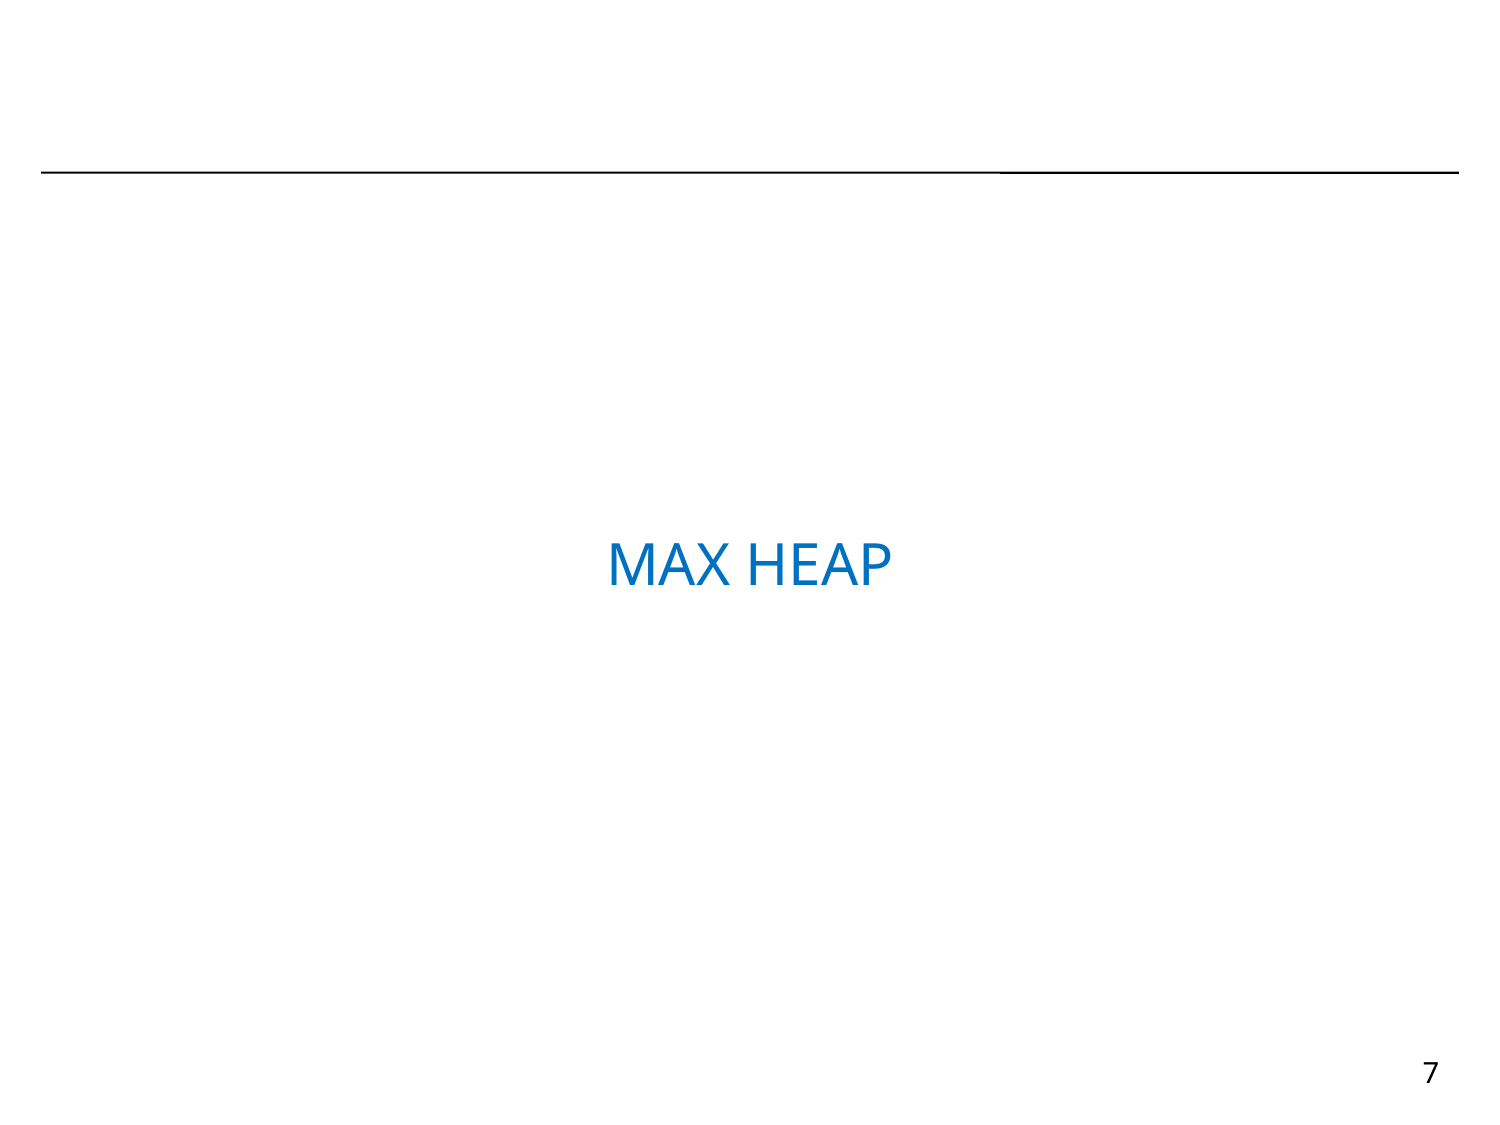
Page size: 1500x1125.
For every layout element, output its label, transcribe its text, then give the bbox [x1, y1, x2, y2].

slide_number 7 [1104, 1046, 1455, 1125]
title MAX HEAP [52, 498, 1448, 627]
